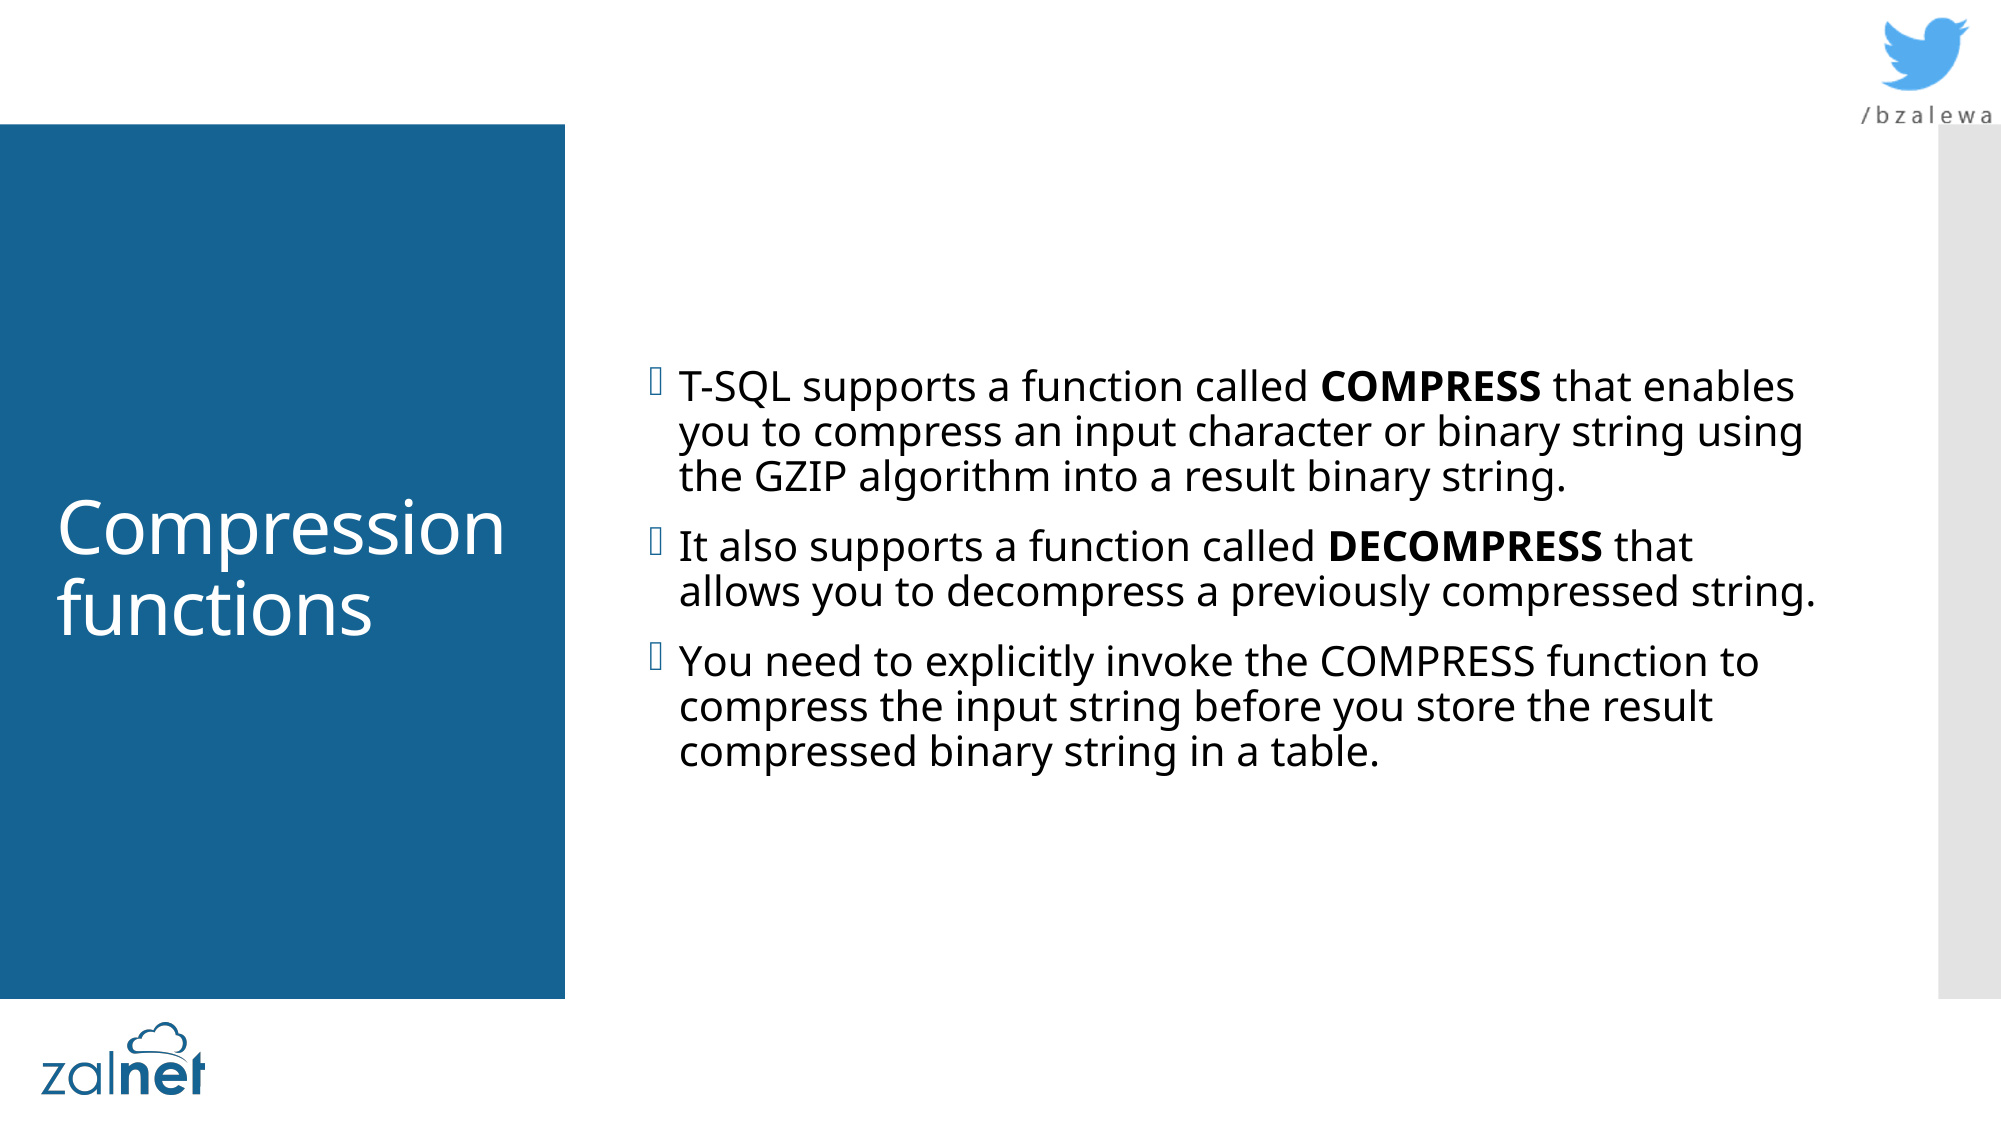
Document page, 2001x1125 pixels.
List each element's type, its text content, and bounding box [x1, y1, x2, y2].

picture [1844, 12, 1999, 125]
list T-SQL supports a function called COMPRESS that enables you to compress an input character or binary string using the GZIP algorithm into a result binary string. It also supports a function called DECOMPRESS that allows you to decompress a previously compressed string. You need to explicitly invoke the COMPRESS function to compress the input string before you store the result compressed binary string in a table. [634, 150, 1834, 991]
picture [41, 1022, 206, 1096]
title Compression functions [41, 193, 525, 948]
